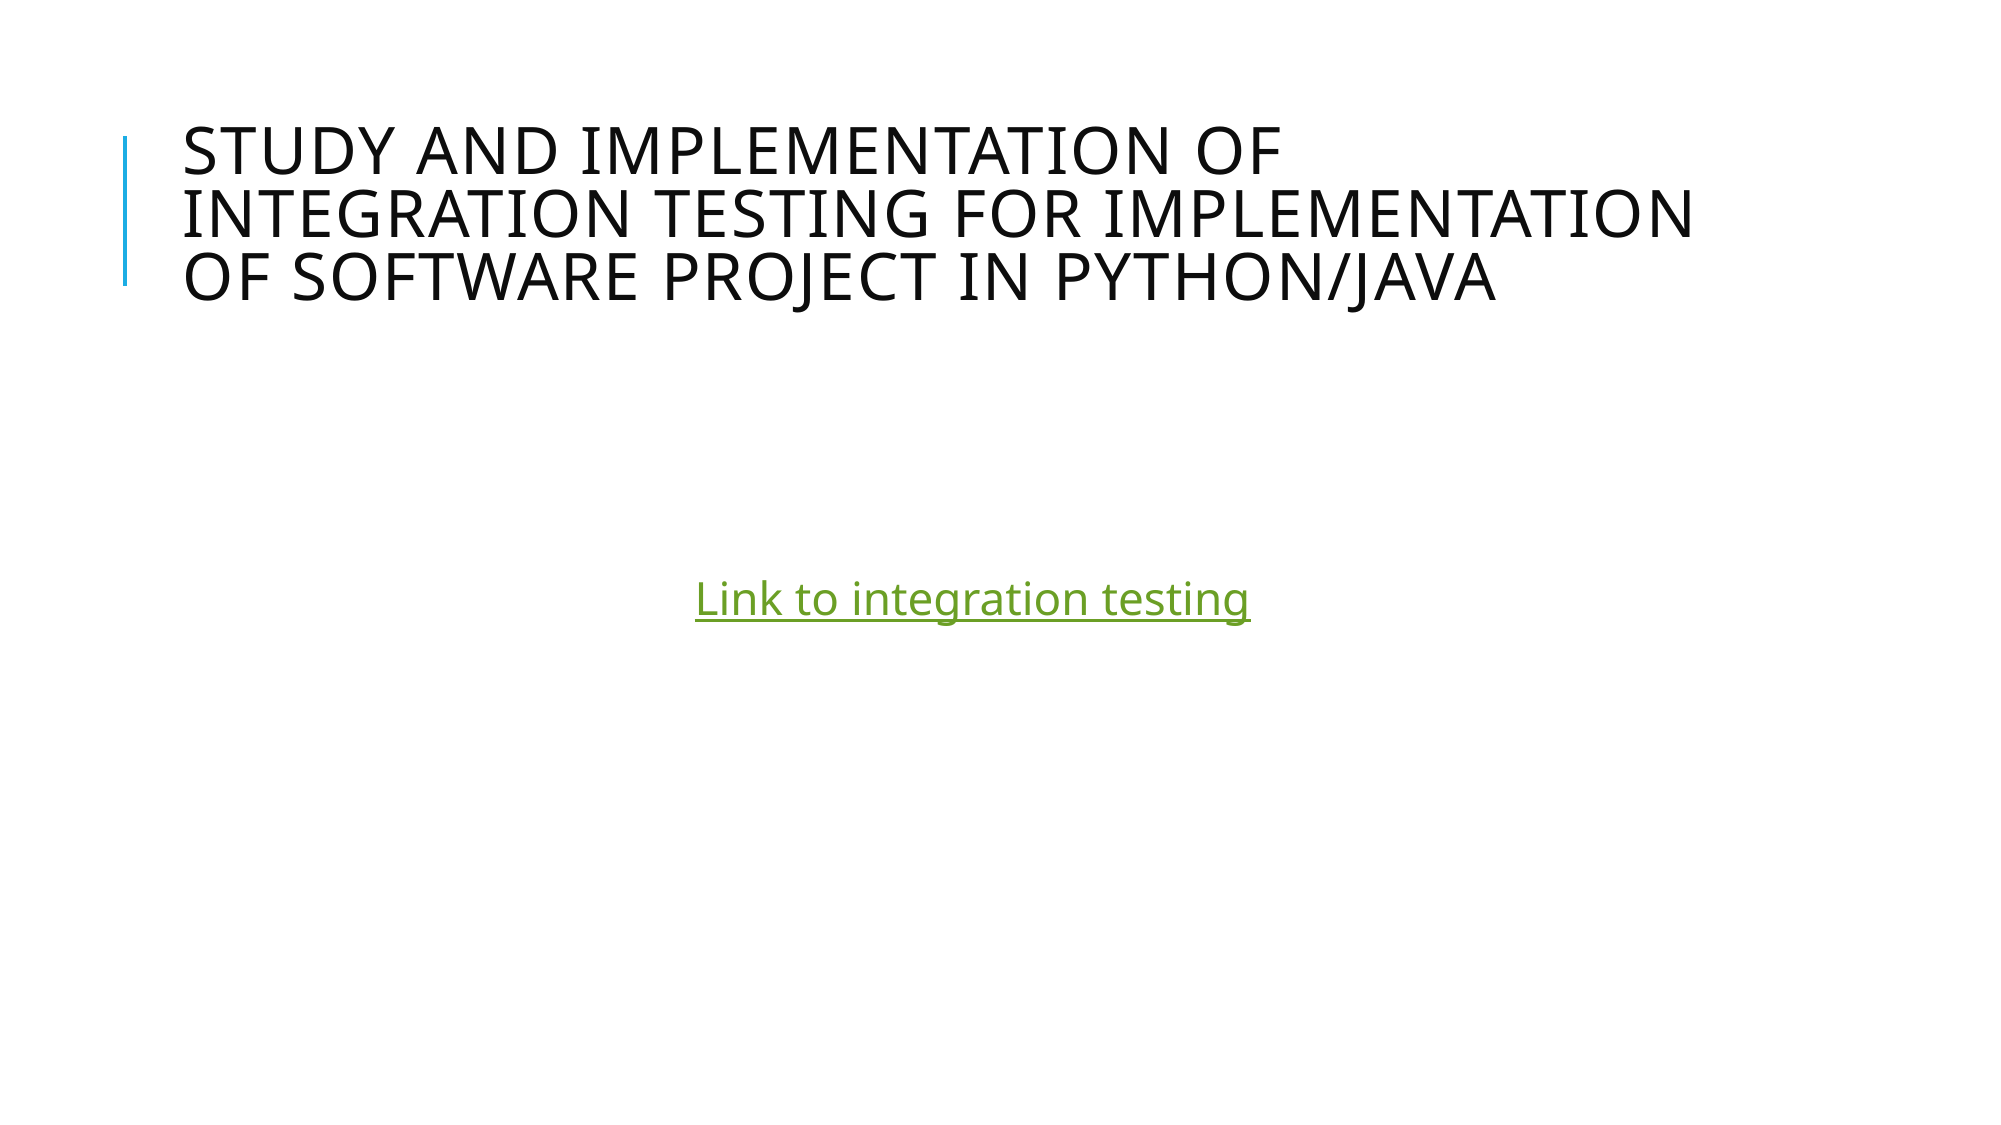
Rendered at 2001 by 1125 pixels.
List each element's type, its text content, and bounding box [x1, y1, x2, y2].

list Link to integration testing [168, 562, 1763, 1035]
title Study and implementation of integration testing for implementation of software project in python/java [168, 96, 1763, 342]
